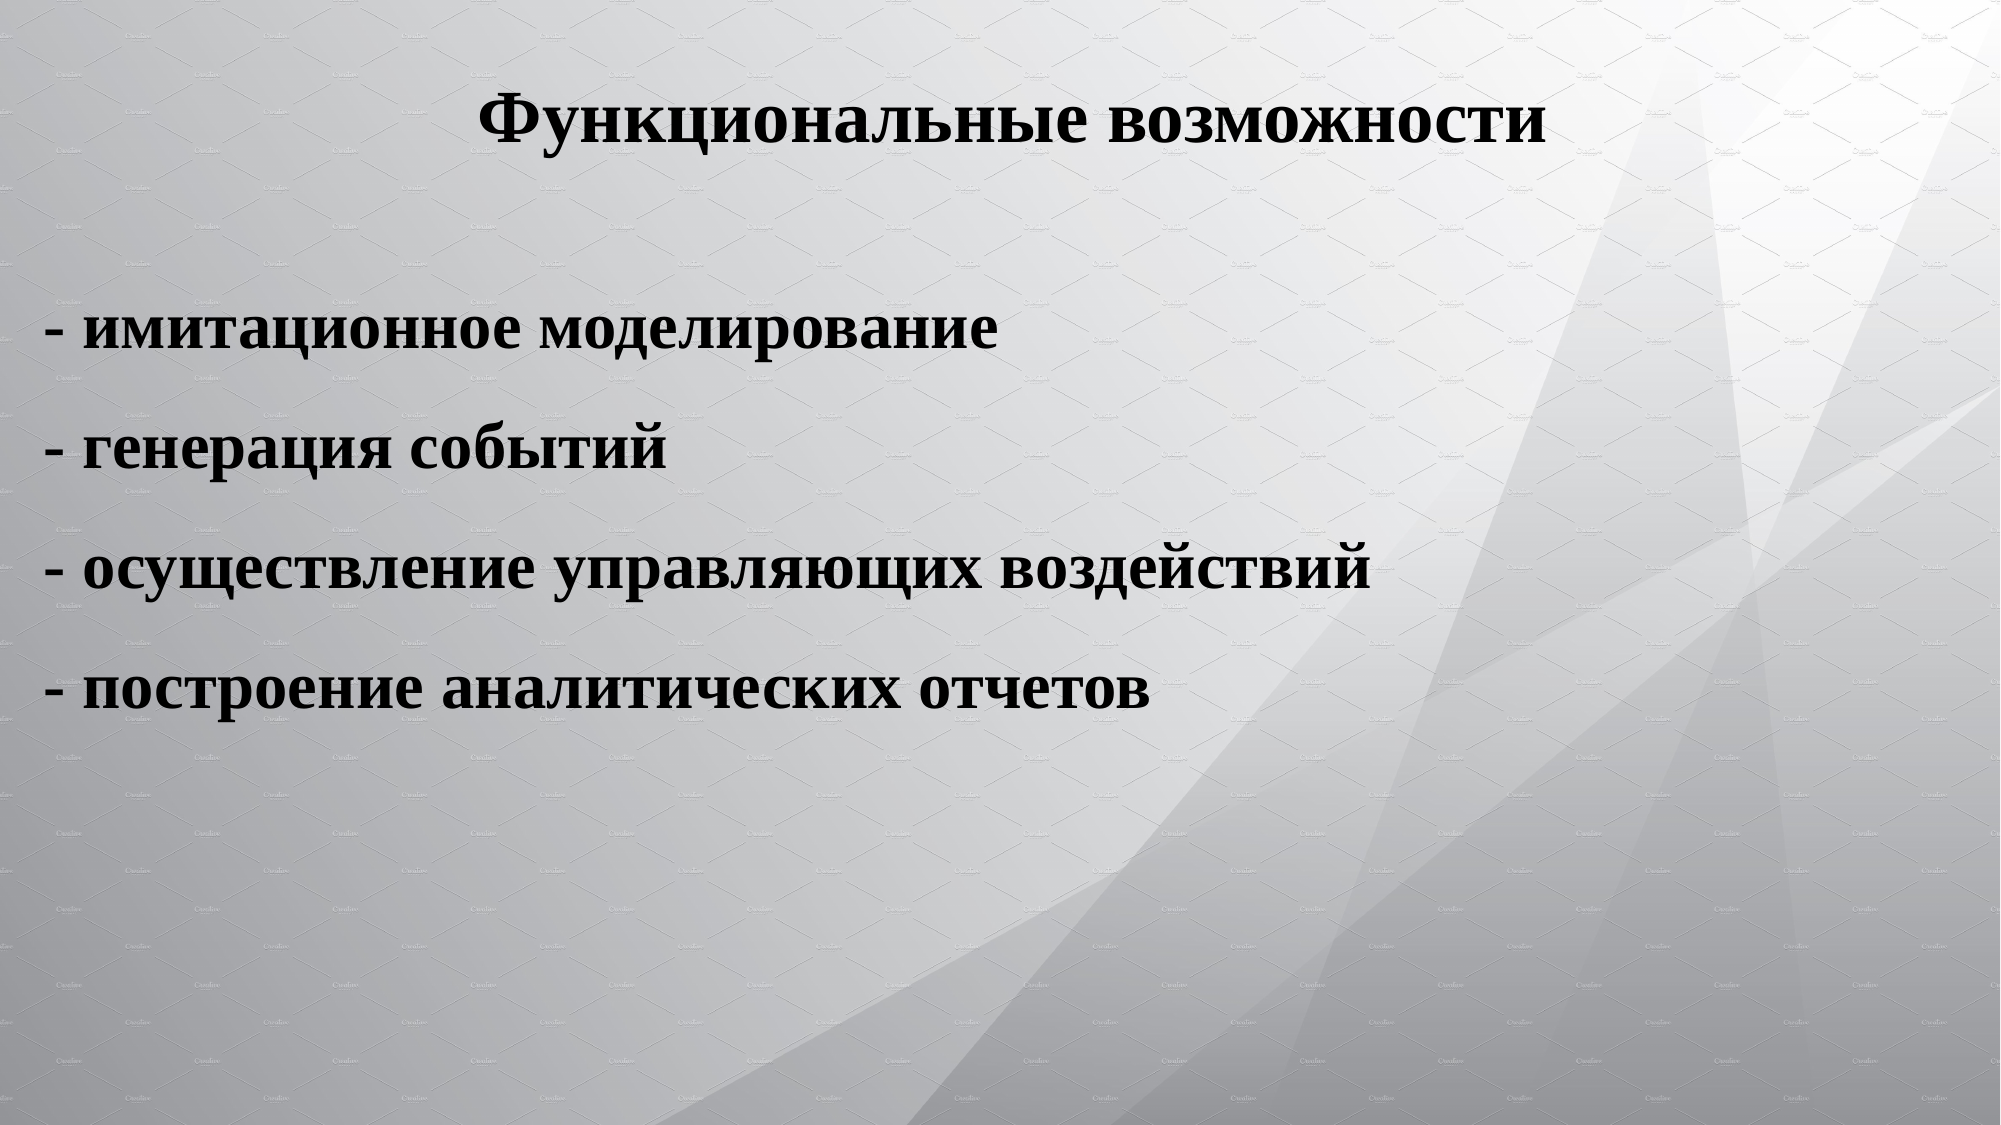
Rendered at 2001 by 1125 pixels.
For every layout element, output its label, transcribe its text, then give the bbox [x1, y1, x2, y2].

text_box - имитационное моделирование - генерация событий - осуществление управляющих воздействий - построение аналитических отчетов [28, 234, 1411, 729]
picture [0, 0, 2001, 1125]
title Функциональные возможности [0, 57, 1971, 337]
